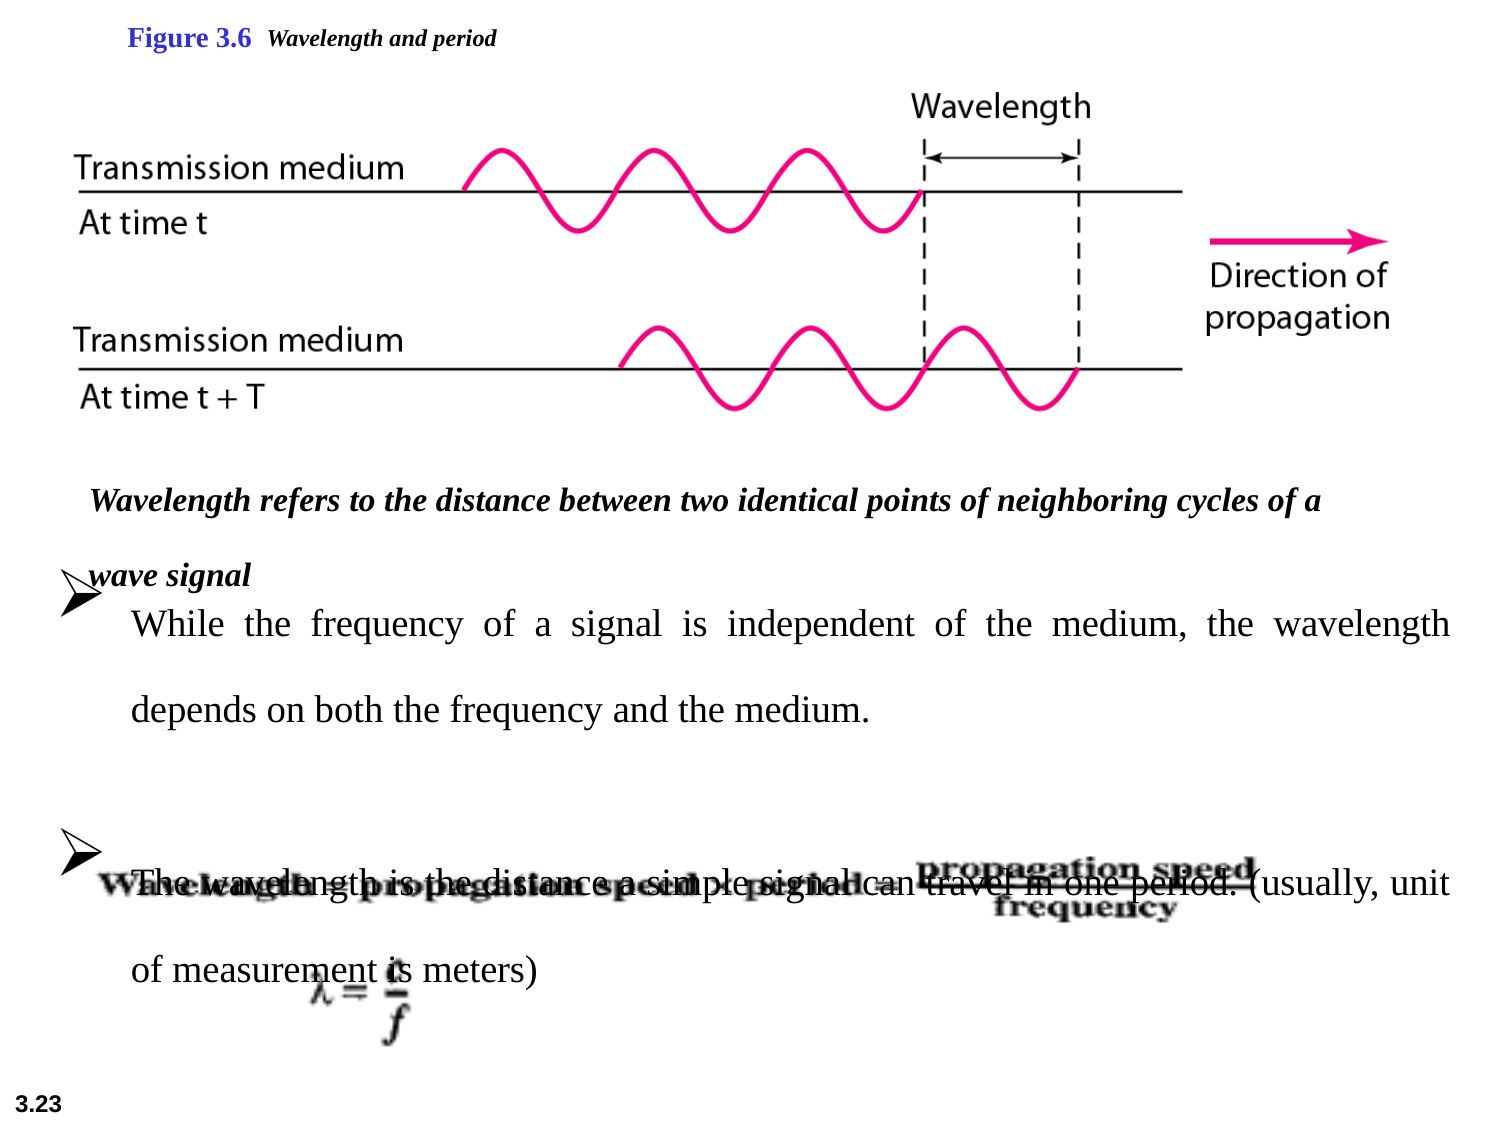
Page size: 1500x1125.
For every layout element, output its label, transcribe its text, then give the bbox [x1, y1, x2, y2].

text_box Figure 3.6 Wavelength and period [112, 0, 513, 61]
slide_number 3.23 [0, 1050, 313, 1125]
picture [73, 88, 1392, 418]
text_box Wavelength refers to the distance between two identical points of neighboring cycles of a wave signal [73, 435, 1463, 601]
text_box While the frequency of a signal is independent of the medium, the wavelength depends on both the frequency and the medium. The wavelength is the distance a simple signal can travel in one period. (usually, unit of measurement is meters) [40, 550, 1466, 998]
picture [73, 836, 1301, 1074]
